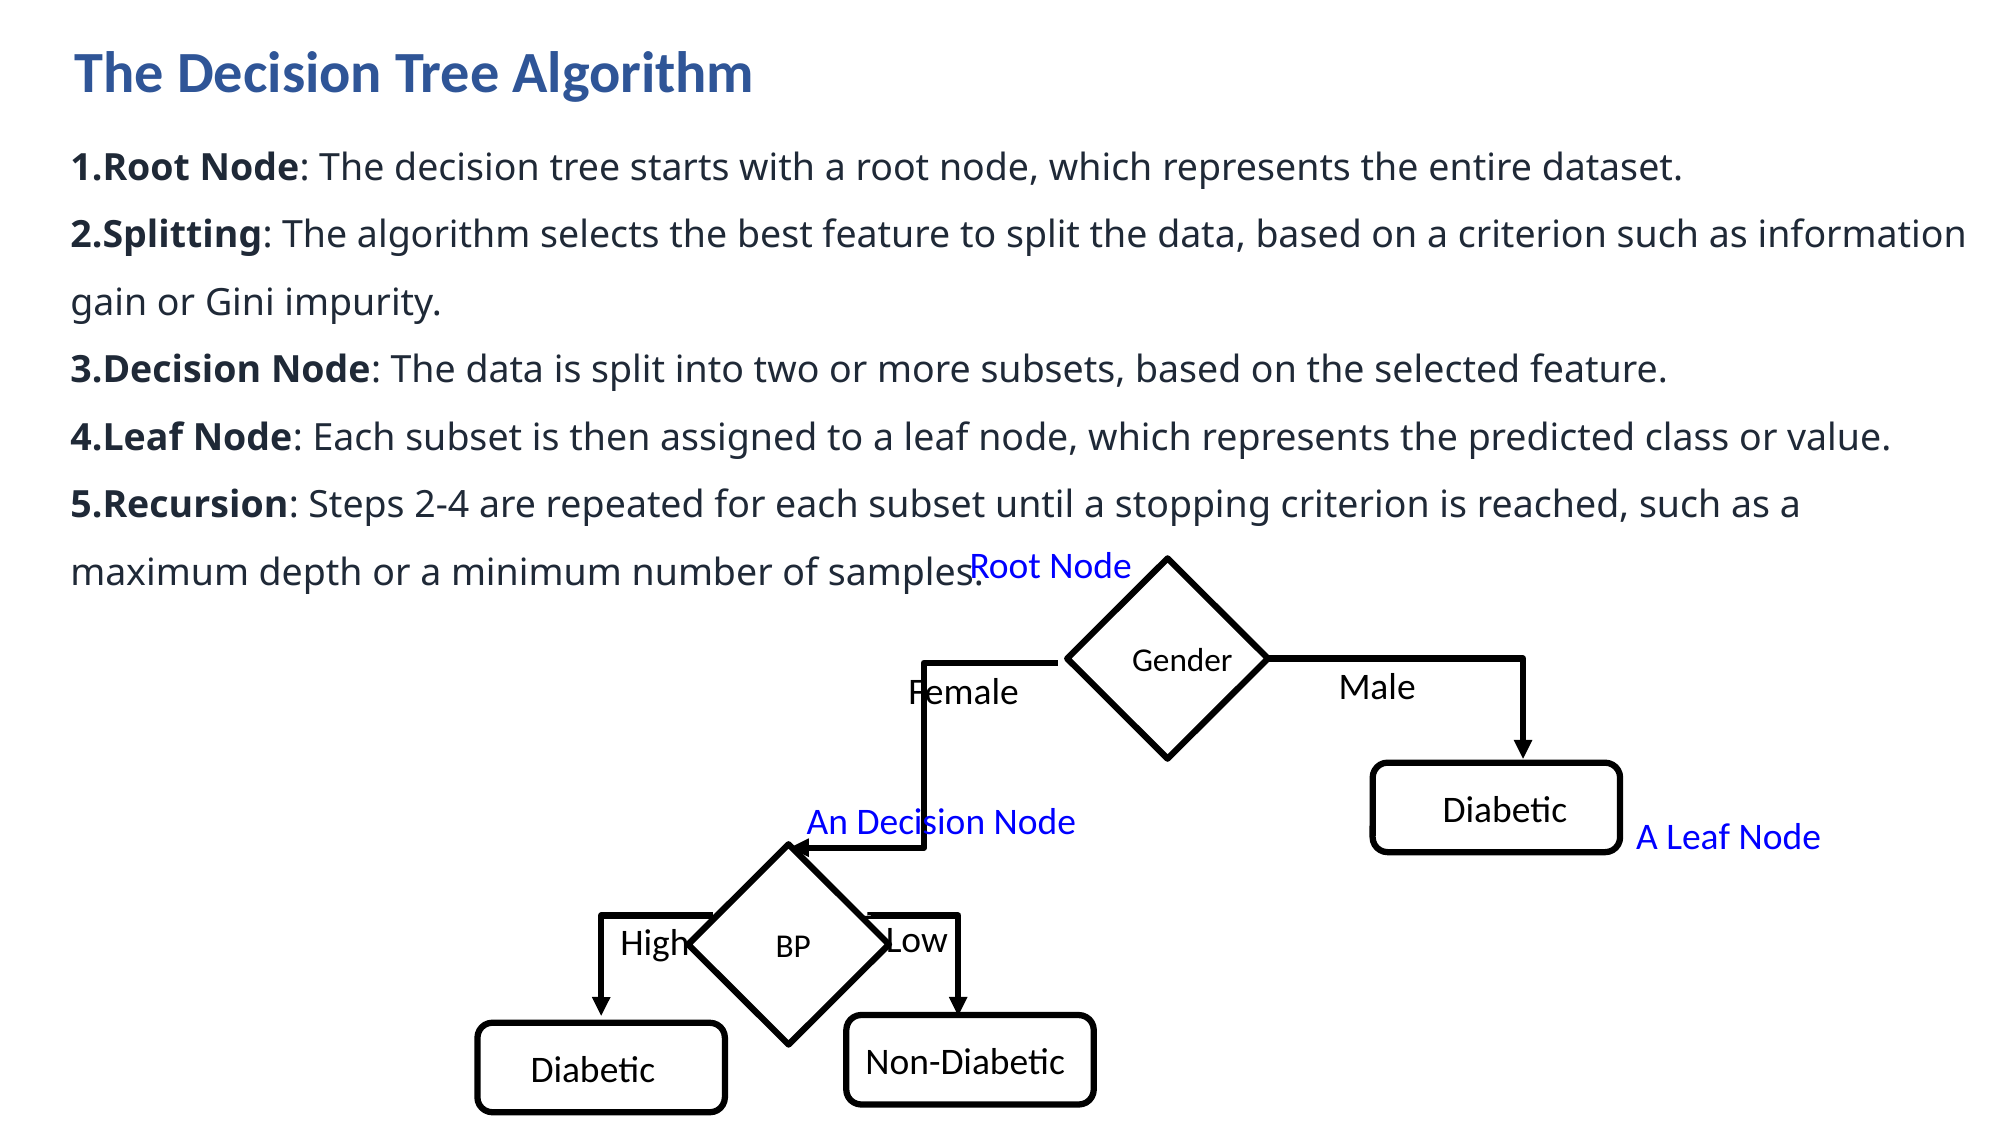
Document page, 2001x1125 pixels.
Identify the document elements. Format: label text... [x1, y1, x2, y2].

text_box Diabetic [477, 1022, 725, 1113]
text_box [1267, 658, 1524, 759]
text_box Root Node: The decision tree starts with a root node, which represents the entire dataset. Splitting: The algorithm selects the best feature to split the data, based on a criterion such as information gain or Gini impurity. Decision Node: The data is split into two or more subsets, based on the selected feature. Leaf Node: Each subset is then assigned to a leaf node, which represents the predicted class or value. Recursion: Steps 2-4 are repeated for each subset until a stopping criterion is reached, such as a maximum depth or a minimum number of samples. [55, 112, 1990, 601]
text_box The Decision Tree Algorithm [60, 27, 770, 112]
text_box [867, 915, 959, 1016]
text_box High [605, 910, 705, 915]
text_box Gender [1067, 558, 1268, 759]
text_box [601, 915, 713, 1016]
text_box Low [871, 907, 964, 968]
text_box BP [713, 844, 867, 1045]
text_box A Leaf Node [1621, 804, 1837, 865]
text_box Diabetic [1372, 762, 1621, 853]
text_box Root Node [954, 533, 1148, 594]
text_box Male [1323, 654, 1431, 658]
text_box Non-Diabetic [846, 1014, 1094, 1105]
text_box An Decision Node [791, 789, 1092, 850]
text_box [790, 662, 1058, 848]
